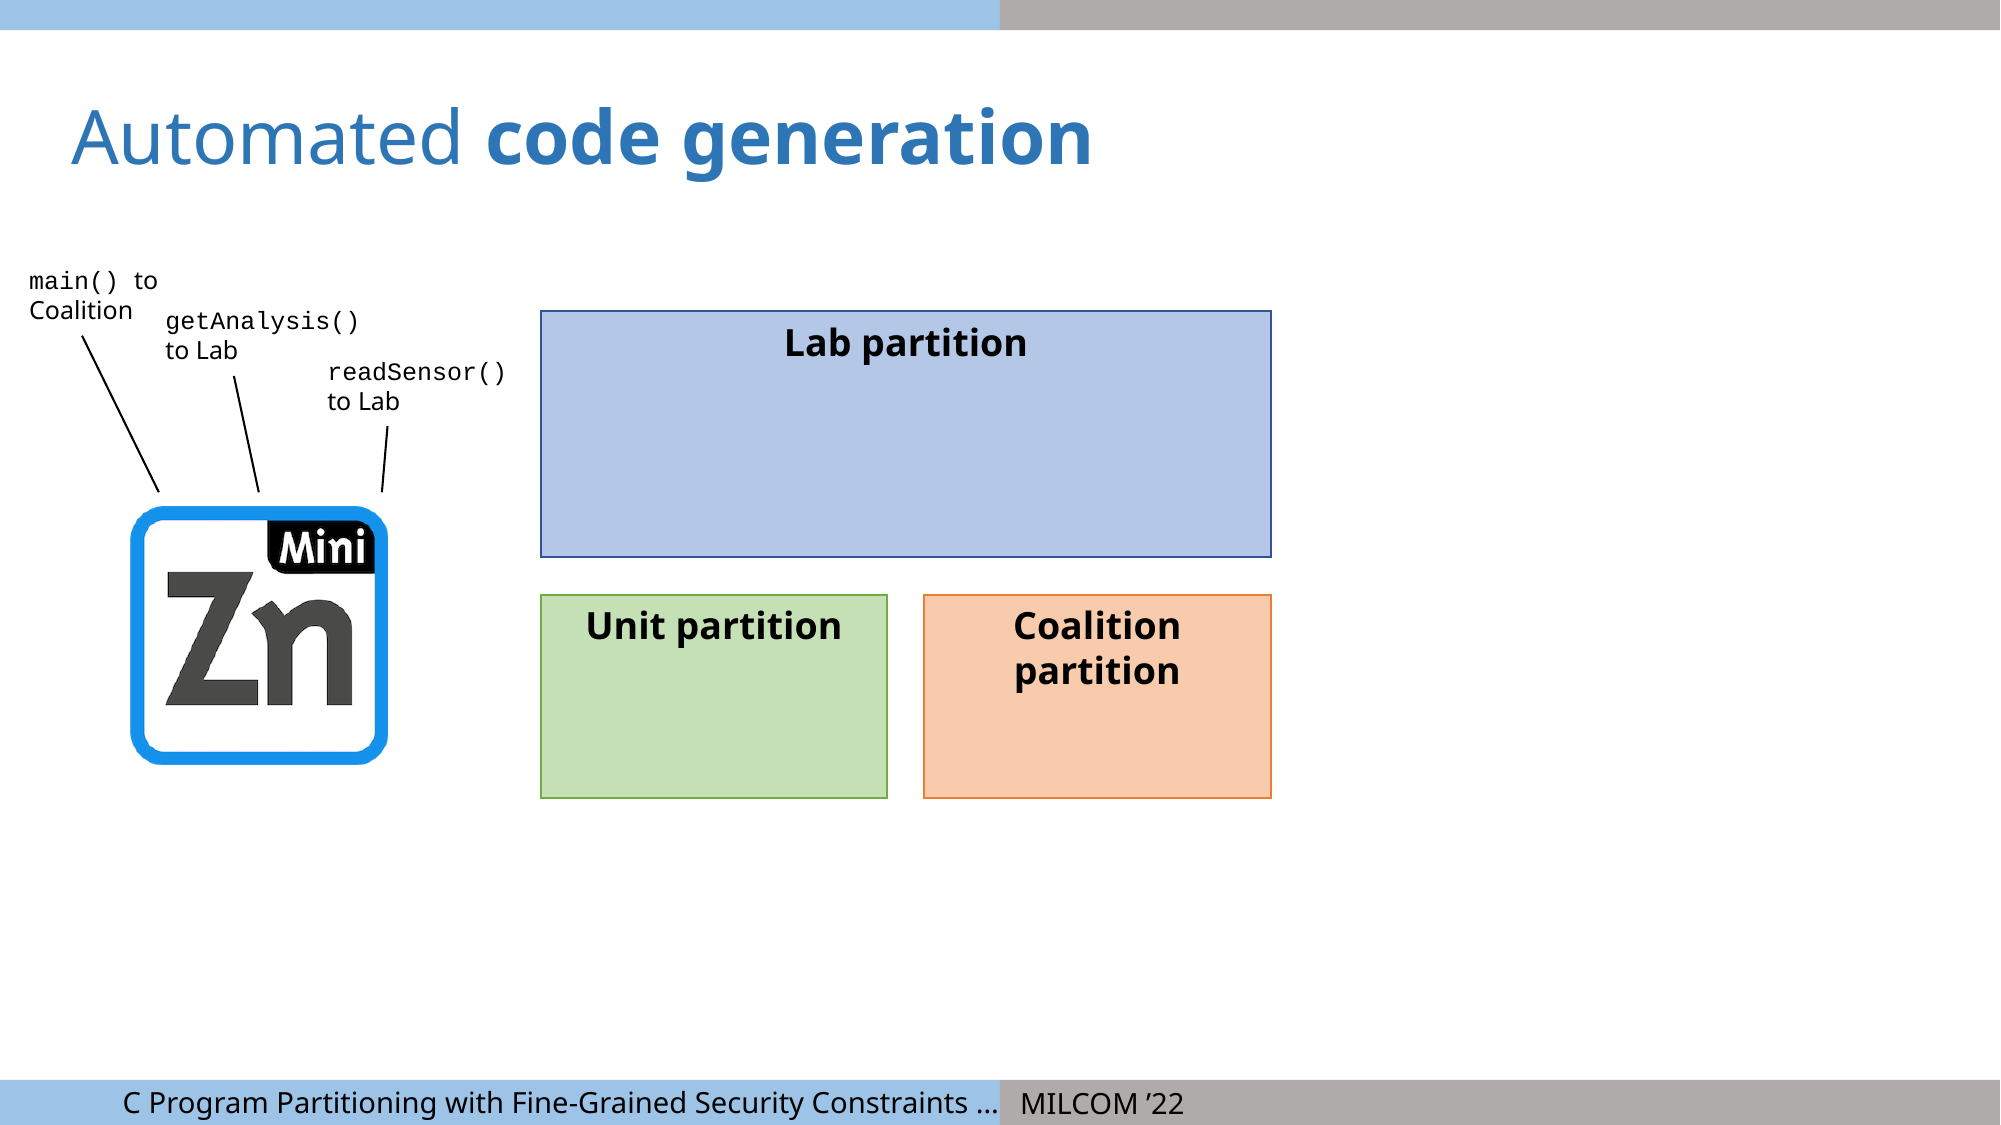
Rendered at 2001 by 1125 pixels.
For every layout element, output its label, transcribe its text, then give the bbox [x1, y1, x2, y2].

picture [129, 506, 388, 765]
text_box [540, 594, 888, 799]
text_box [0, 0, 999, 31]
text_box [0, 1079, 107, 1125]
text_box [233, 375, 259, 493]
text_box [923, 700, 1272, 799]
text_box C Program Partitioning with Fine-Grained Security Constraints … [107, 1077, 1005, 1125]
text_box Lab partition [698, 311, 1115, 372]
text_box Automated code generation [56, 82, 1938, 188]
text_box main() to Coalition [14, 256, 197, 332]
text_box getAnalysis() to Lab [150, 297, 393, 373]
text_box readSensor() to Lab [312, 347, 529, 423]
text_box [999, 0, 2000, 31]
text_box Unit partition [554, 594, 874, 655]
text_box Coalition partition [923, 594, 1272, 700]
text_box [1200, 1079, 2000, 1125]
text_box [540, 310, 1272, 558]
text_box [81, 335, 159, 493]
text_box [381, 426, 388, 493]
text_box MILCOM ’22 [1005, 1077, 1200, 1125]
